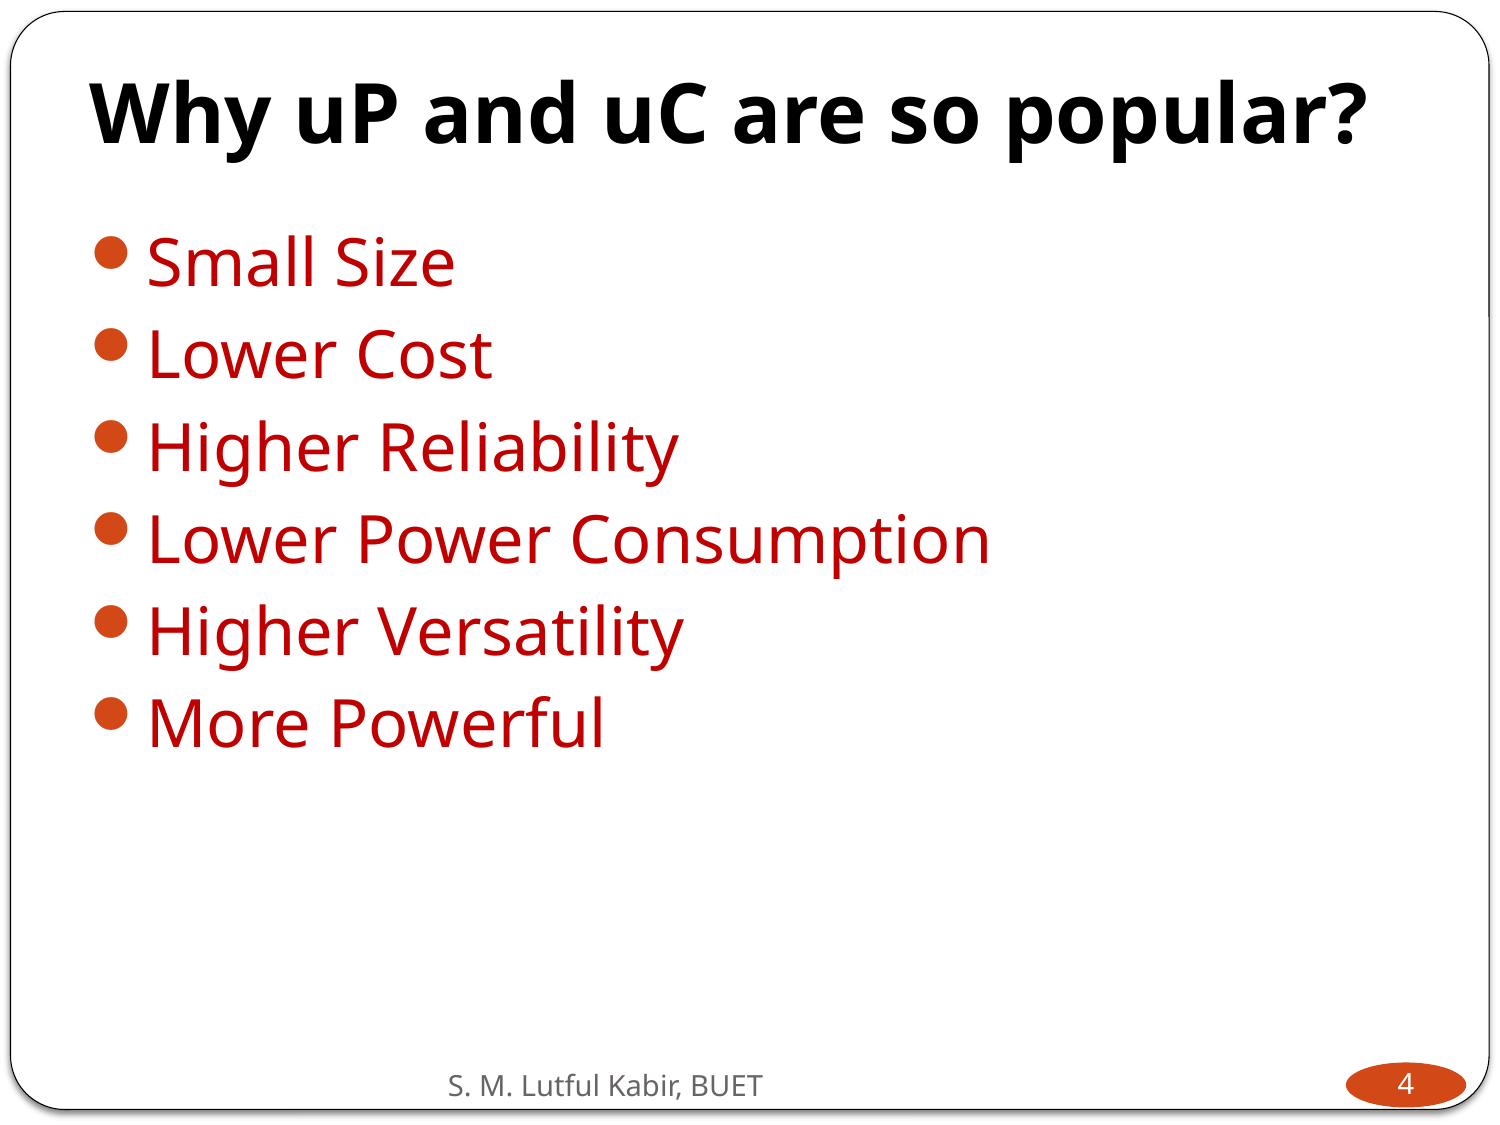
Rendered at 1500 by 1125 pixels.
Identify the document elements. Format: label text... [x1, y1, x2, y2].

footer S. M. Lutful Kabir, BUET [433, 1062, 1337, 1108]
list Small Size Lower Cost Higher Reliability Lower Power Consumption Higher Versatility More Powerful [75, 212, 1425, 1050]
title Why uP and uC are so popular? [75, 25, 1425, 175]
slide_number 4 [1345, 1062, 1467, 1108]
